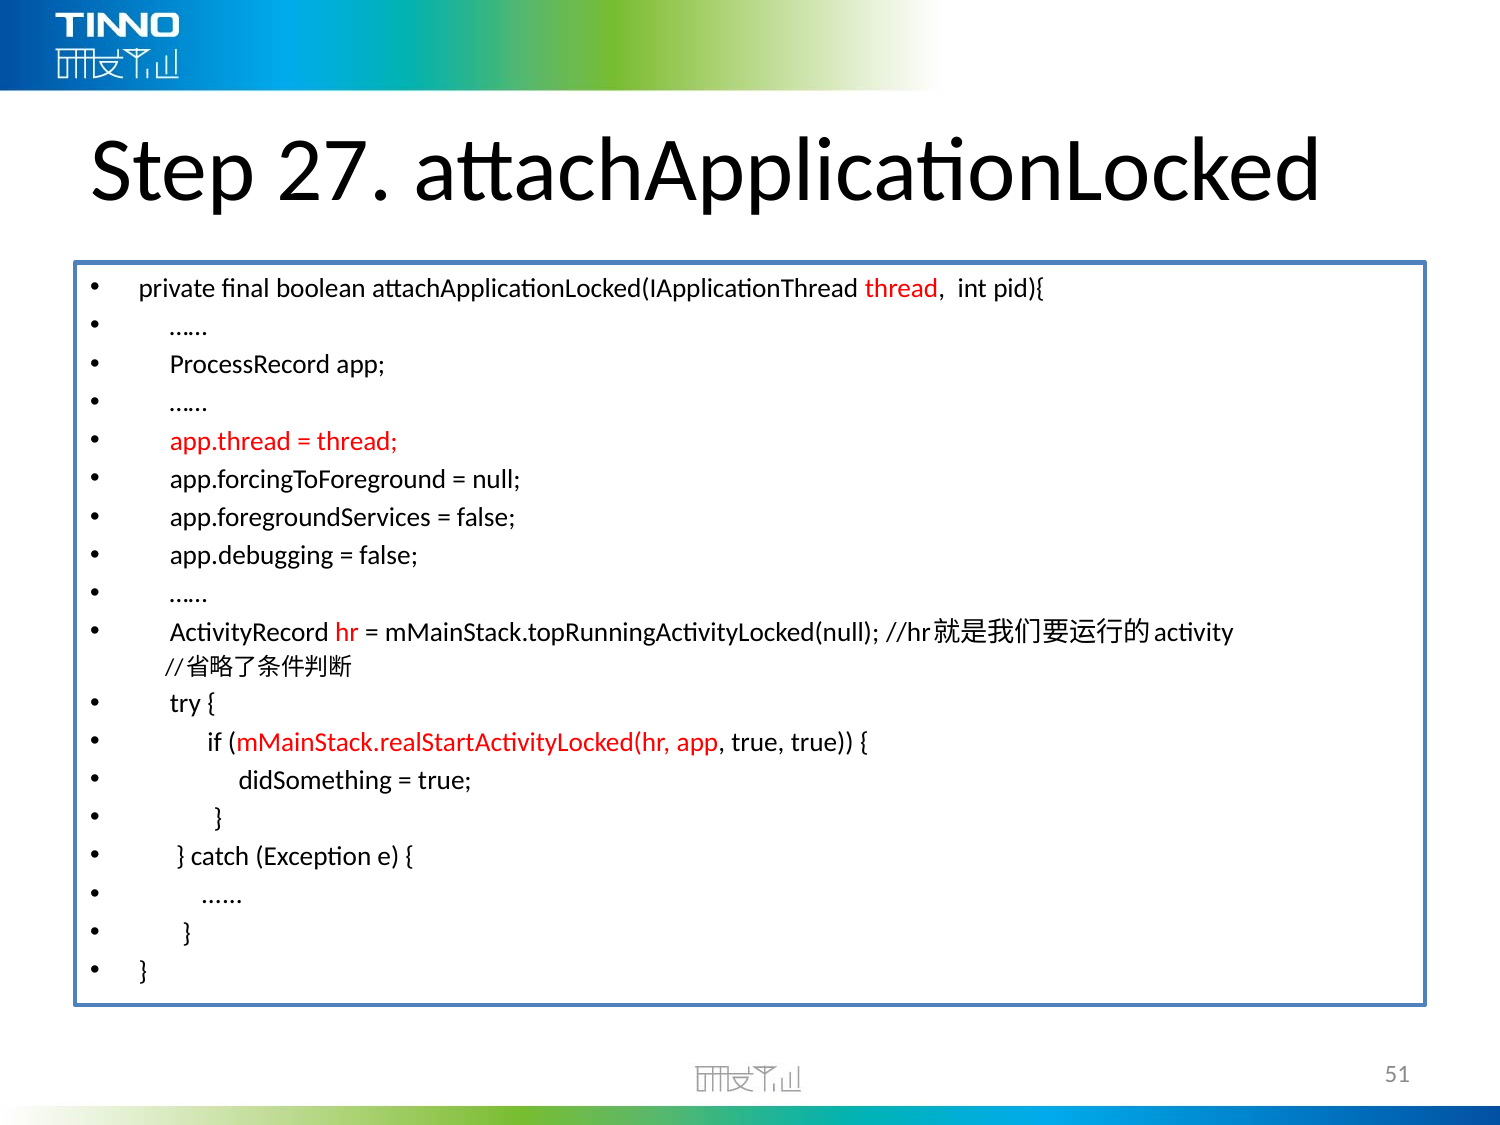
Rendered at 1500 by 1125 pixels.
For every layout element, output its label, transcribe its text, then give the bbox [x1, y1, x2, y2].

footer [512, 1042, 988, 1103]
picture [0, 0, 1500, 1125]
list private final boolean attachApplicationLocked(IApplicationThread thread, int pid){ …… ProcessRecord app; …… app.thread = thread; app.forcingToForeground = null; app.foregroundServices = false; app.debugging = false; …… ActivityRecord hr = mMainStack.topRunningActivityLocked(null); //hr就是我们要运行的activity //省略了条件判断 try { if (mMainStack.realStartActivityLocked(hr, app, true, true)) { didSomething = true; } } catch (Exception e) { ...... } } [73, 260, 1427, 1007]
title Step 27. attachApplicationLocked [75, 82, 1425, 247]
slide_number 51 [1074, 1042, 1425, 1103]
